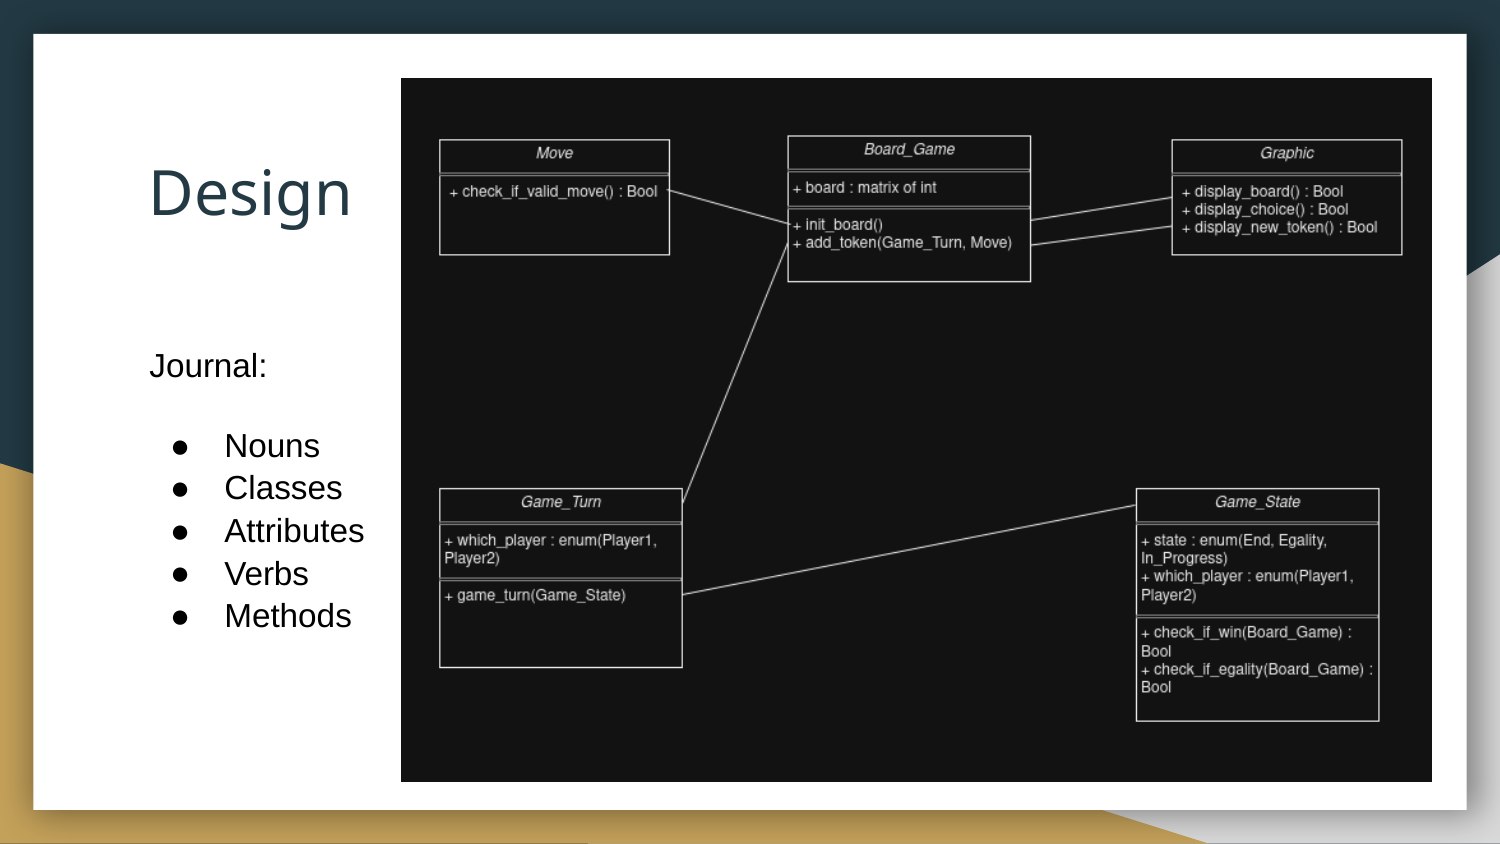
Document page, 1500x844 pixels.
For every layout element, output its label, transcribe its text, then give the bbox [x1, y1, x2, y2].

title Design [58, 133, 395, 290]
picture [400, 77, 1432, 783]
list Journal: Nouns Classes Attributes Verbs Methods [134, 326, 395, 729]
